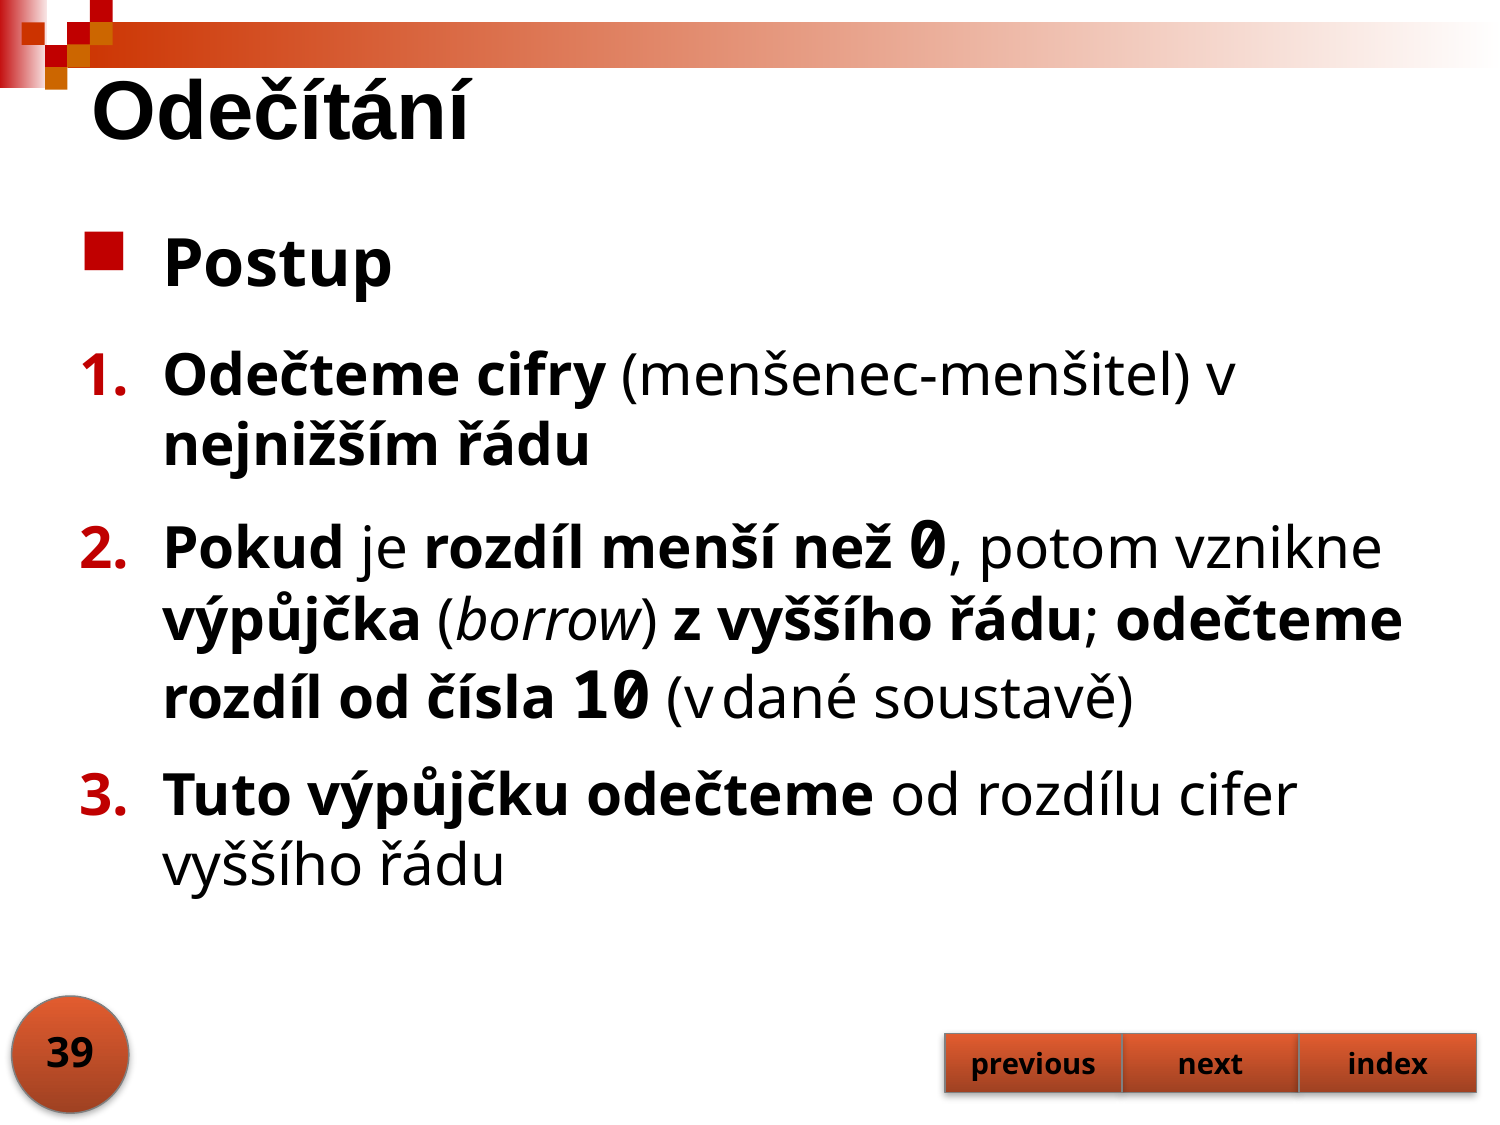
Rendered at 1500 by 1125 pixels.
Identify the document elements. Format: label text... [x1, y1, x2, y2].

text_box next [1124, 1033, 1296, 1093]
text_box 39 [0, 1014, 141, 1090]
text_box [22, 1090, 118, 1114]
text_box previous [944, 1033, 1123, 1093]
title Odečítání [76, 46, 1431, 166]
text_box Postup Odečteme cifry (menšenec-menšitel) v nejnižším řádu Pokud je rozdíl menší než 0, potom vznikne výpůjčka (borrow) z vyššího řádu; odečteme rozdíl od čísla 10 (v dané soustavě) Tuto výpůjčku odečteme od rozdílu cifer vyššího řádu [64, 212, 1500, 905]
text_box [26, 995, 114, 1014]
text_box index [1298, 1033, 1477, 1093]
